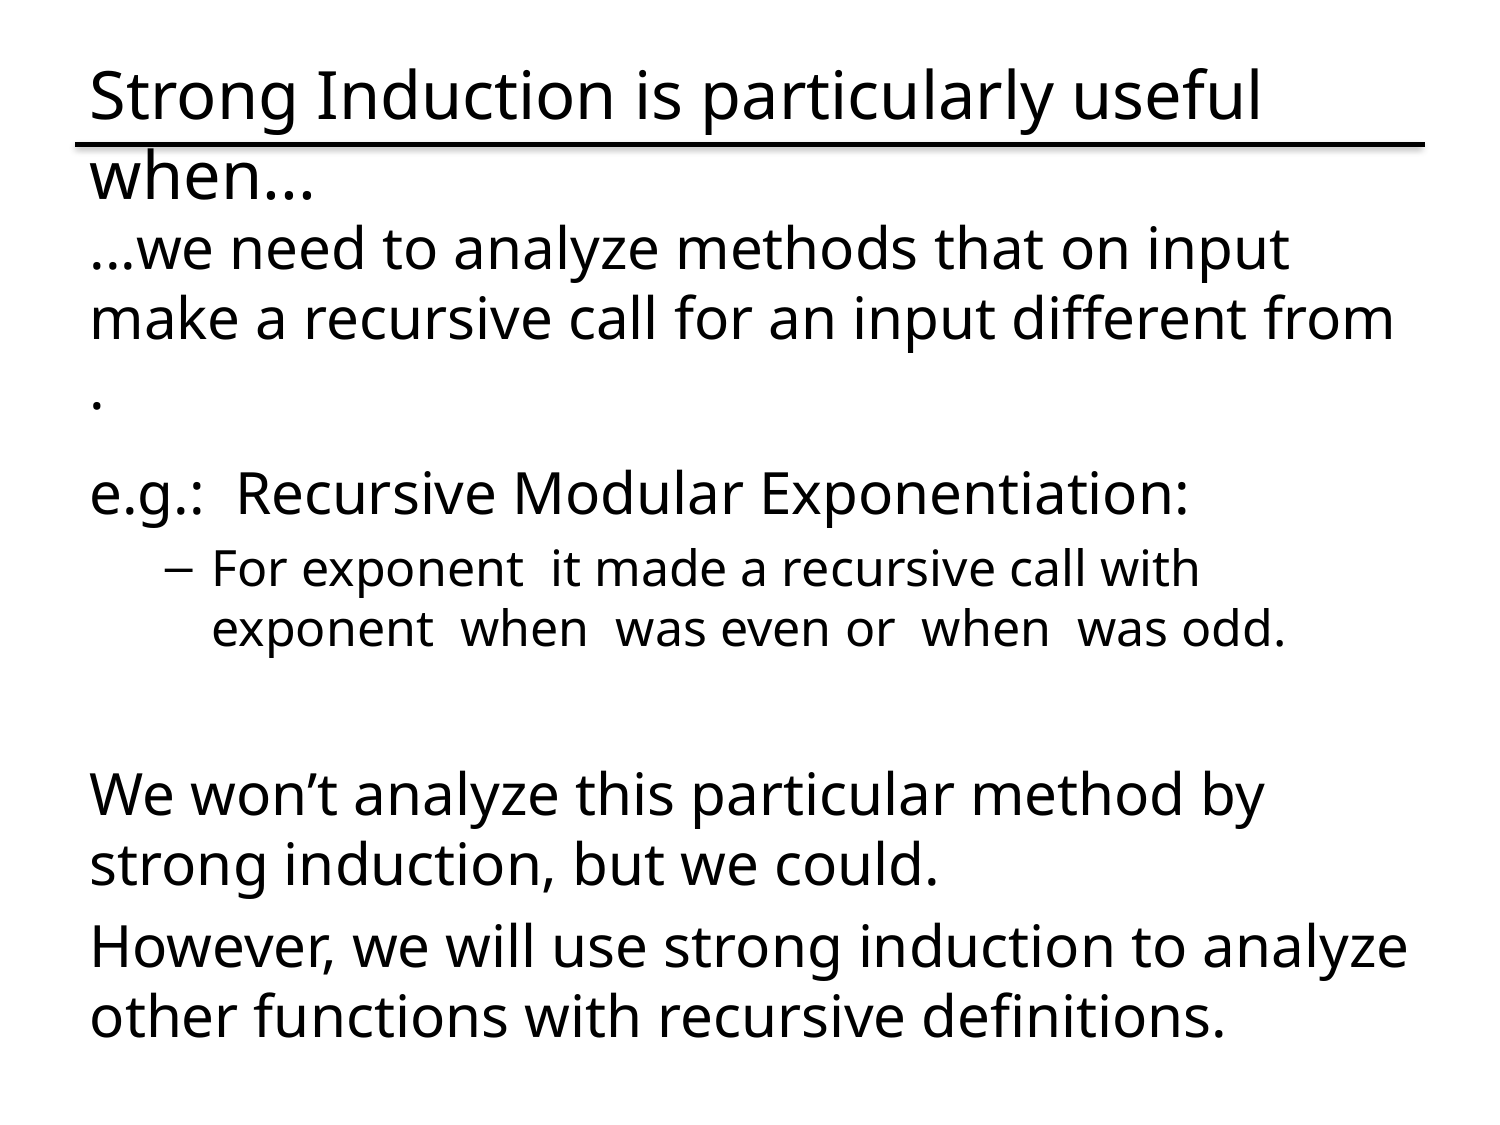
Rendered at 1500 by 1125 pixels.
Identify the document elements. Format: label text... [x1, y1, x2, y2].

title Strong Induction is particularly useful when... [75, 45, 1425, 145]
